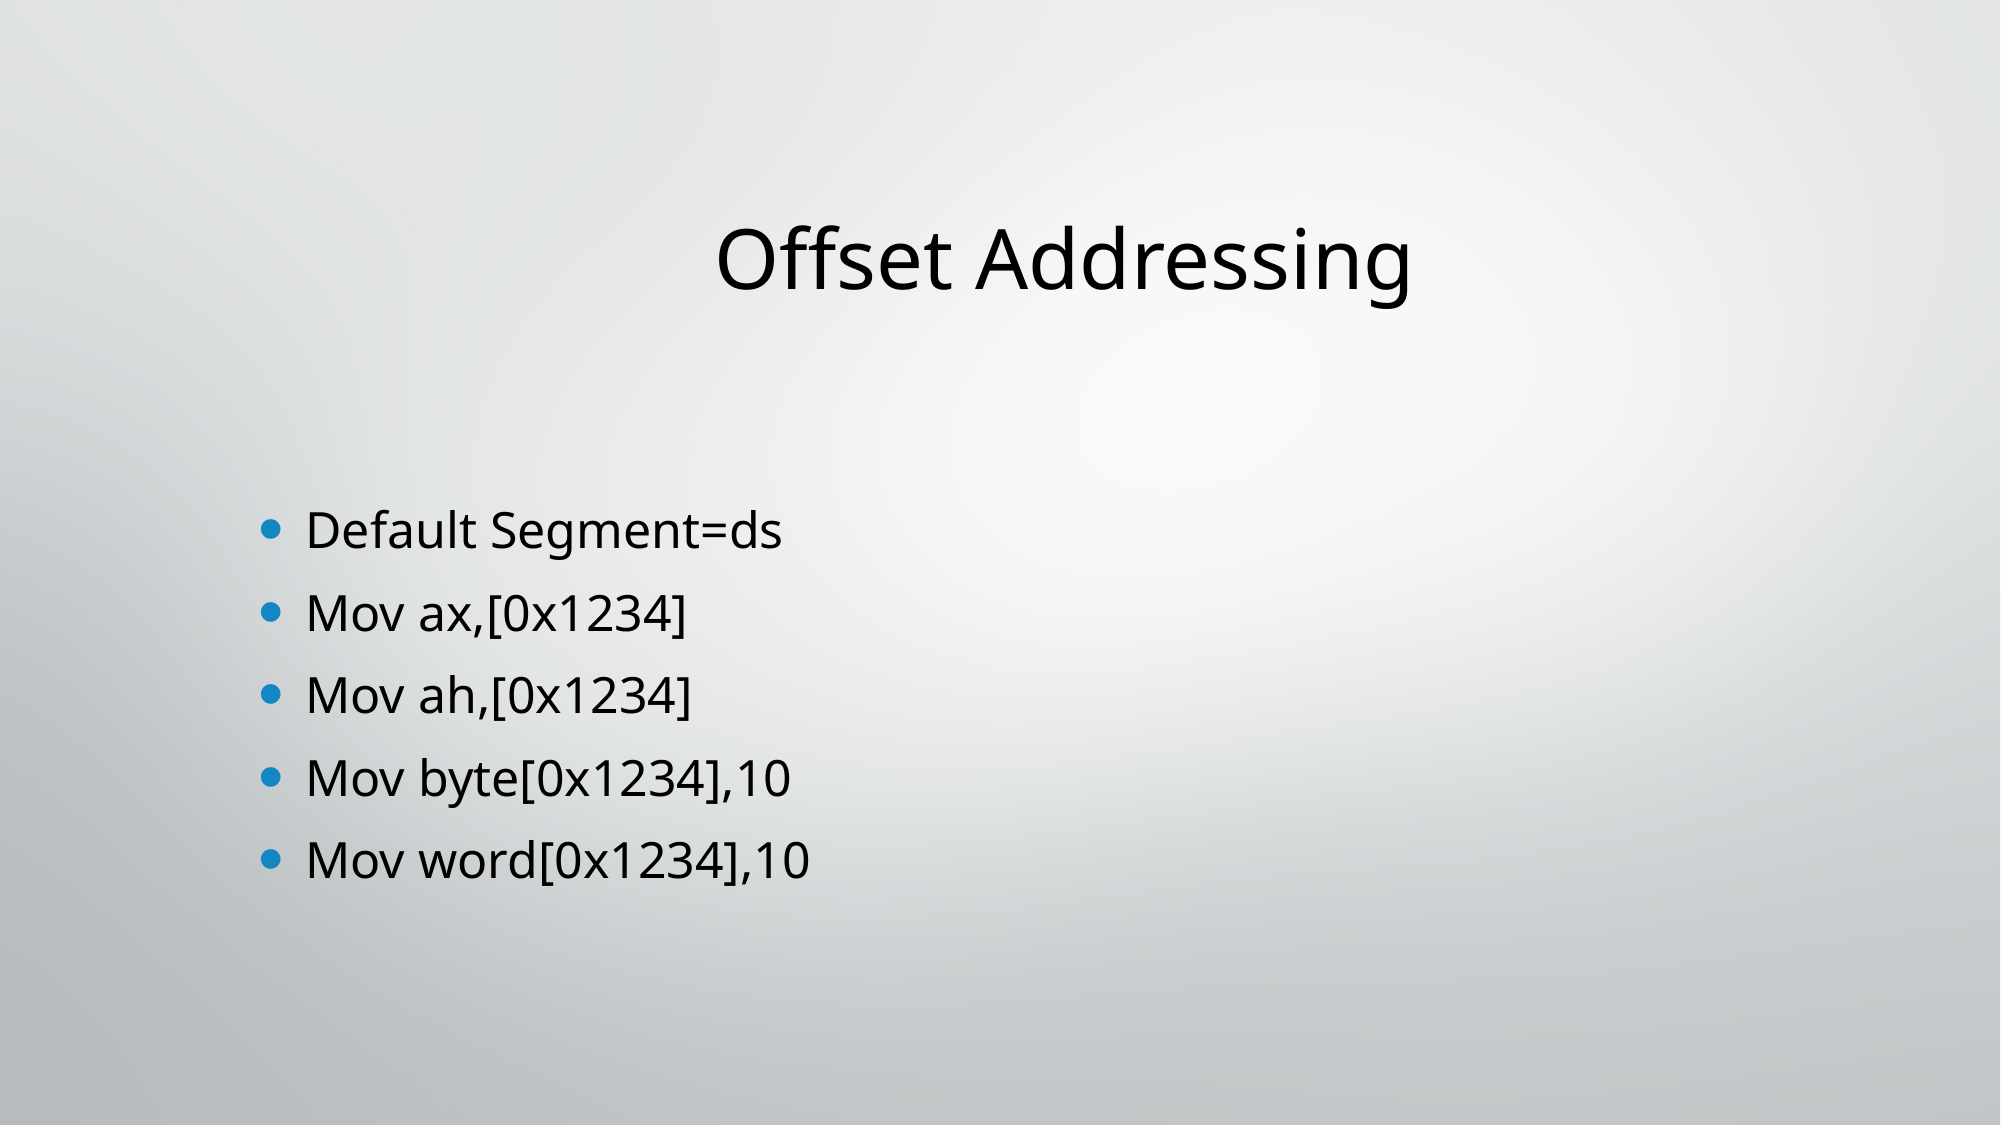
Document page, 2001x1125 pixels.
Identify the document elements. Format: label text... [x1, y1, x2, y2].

title Offset Addressing [243, 112, 1887, 400]
list Default Segment=ds Mov ax,[0x1234] Mov ah,[0x1234] Mov byte[0x1234],10 Mov word[0x1234],10 [243, 437, 1887, 950]
